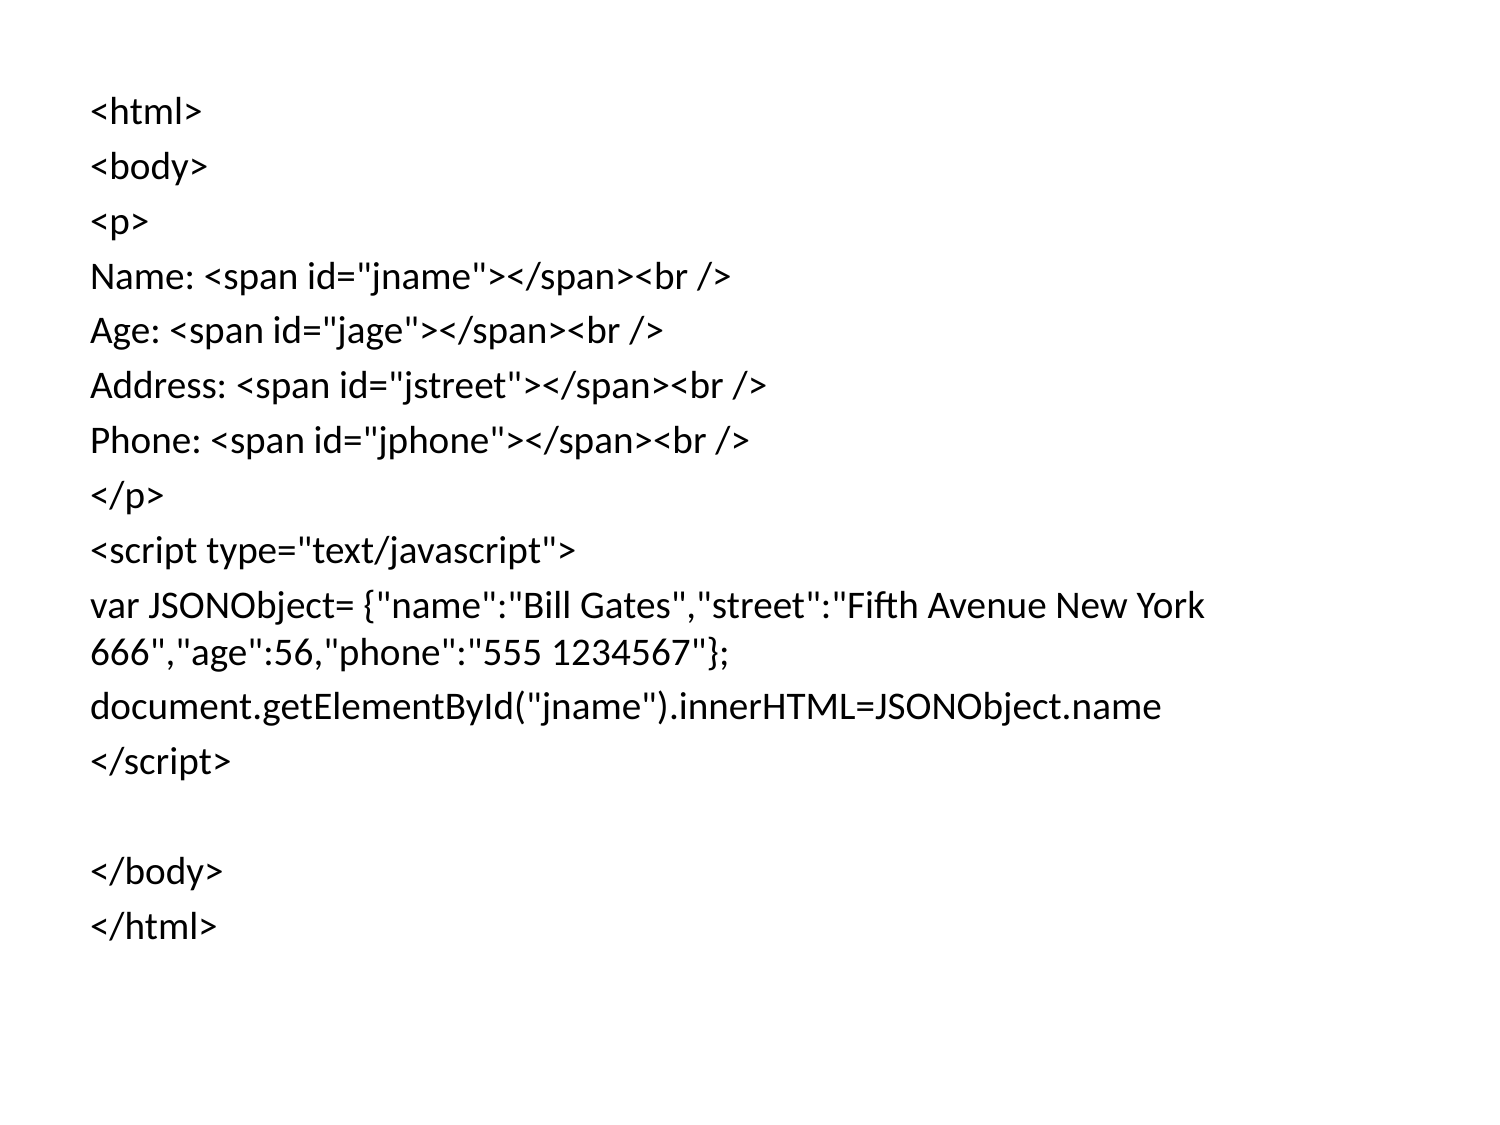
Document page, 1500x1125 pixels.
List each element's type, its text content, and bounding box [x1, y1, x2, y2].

list <html> <body> <p> Name: <span id="jname"></span><br /> Age: <span id="jage"></span><br /> Address: <span id="jstreet"></span><br /> Phone: <span id="jphone"></span><br /> </p> <script type="text/javascript"> var JSONObject= {"name":"Bill Gates","street":"Fifth Avenue New York 666","age":56,"phone":"555 1234567"}; document.getElementById("jname").innerHTML=JSONObject.name </script> </body> </html> [75, 78, 1425, 963]
